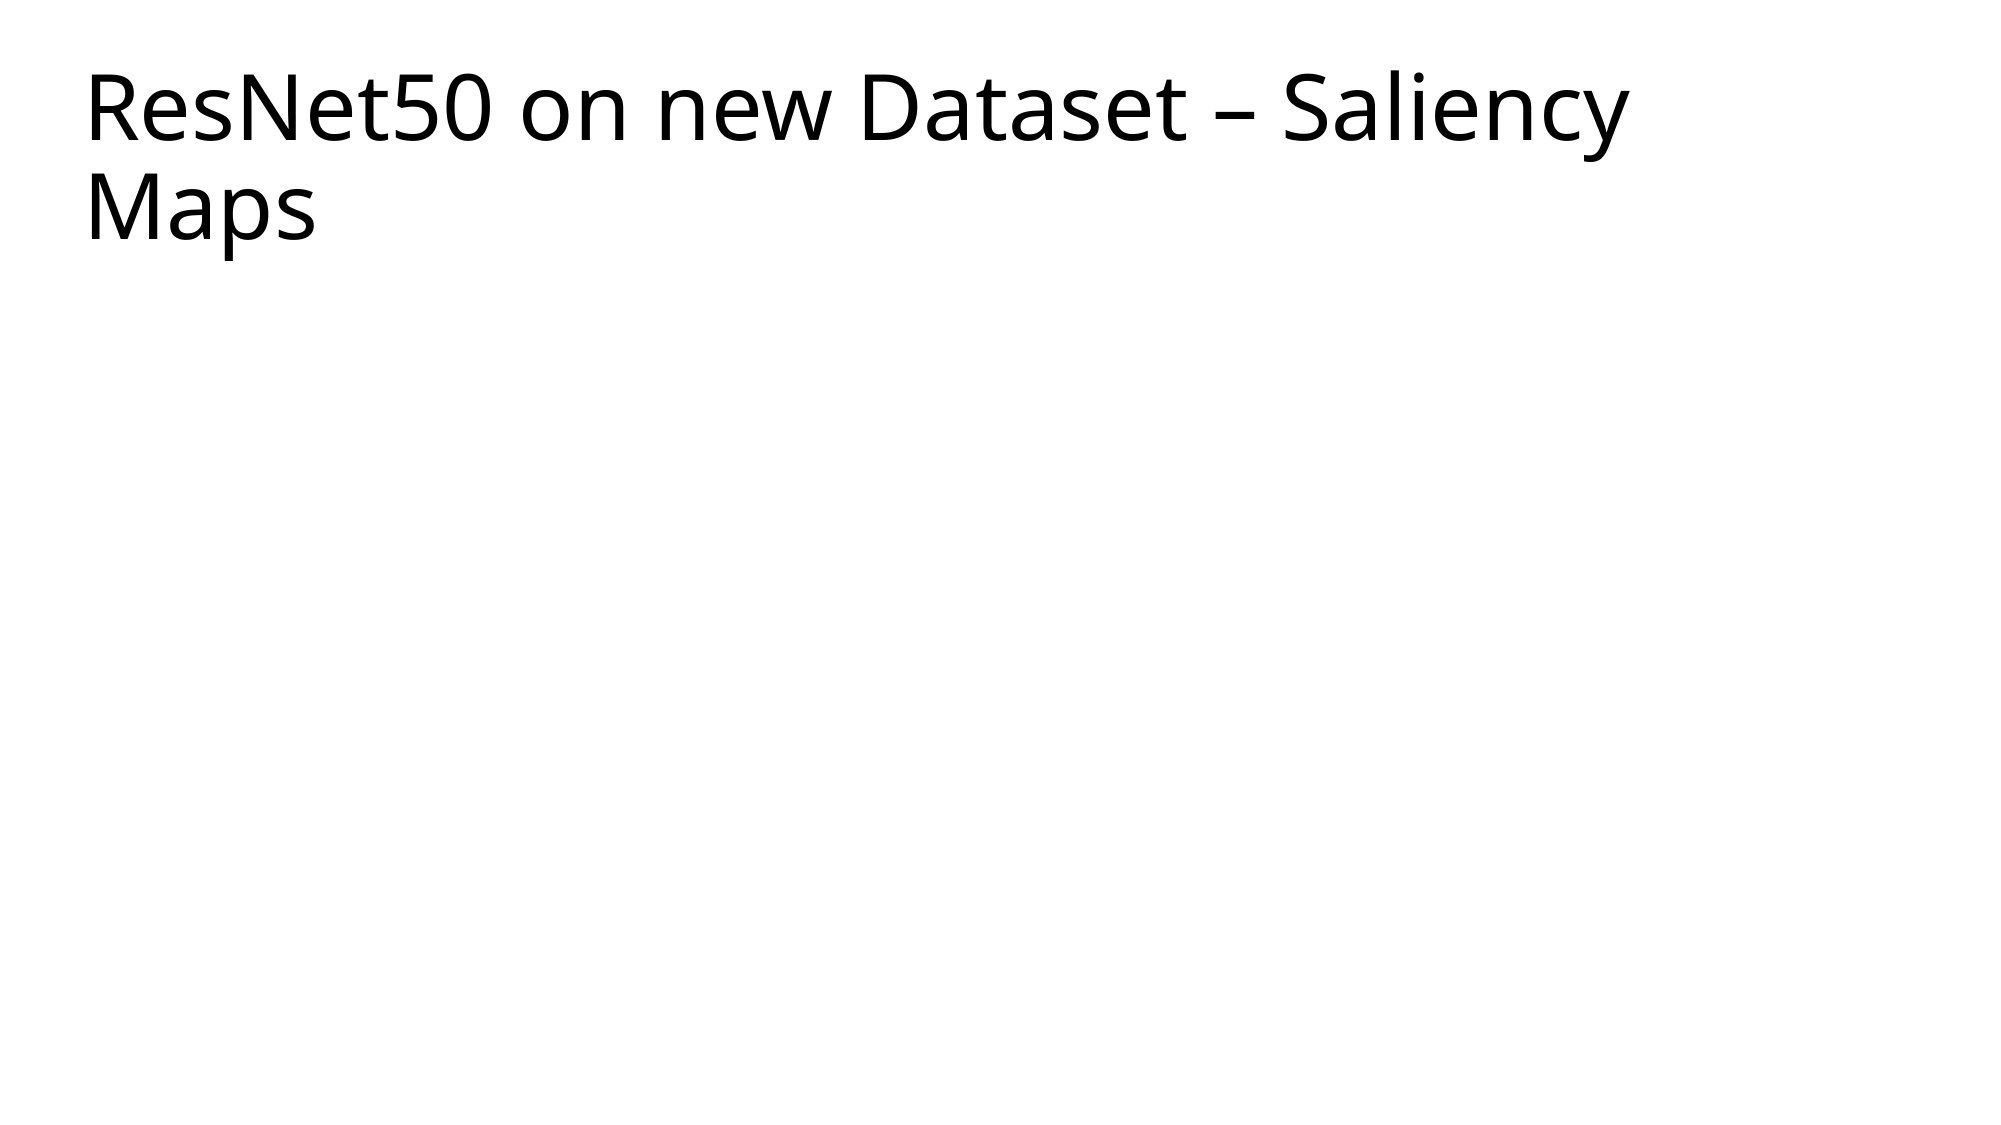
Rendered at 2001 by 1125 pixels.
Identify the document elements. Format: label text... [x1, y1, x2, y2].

text_box ResNet50 on new Dataset – Saliency Maps [68, 52, 1875, 270]
